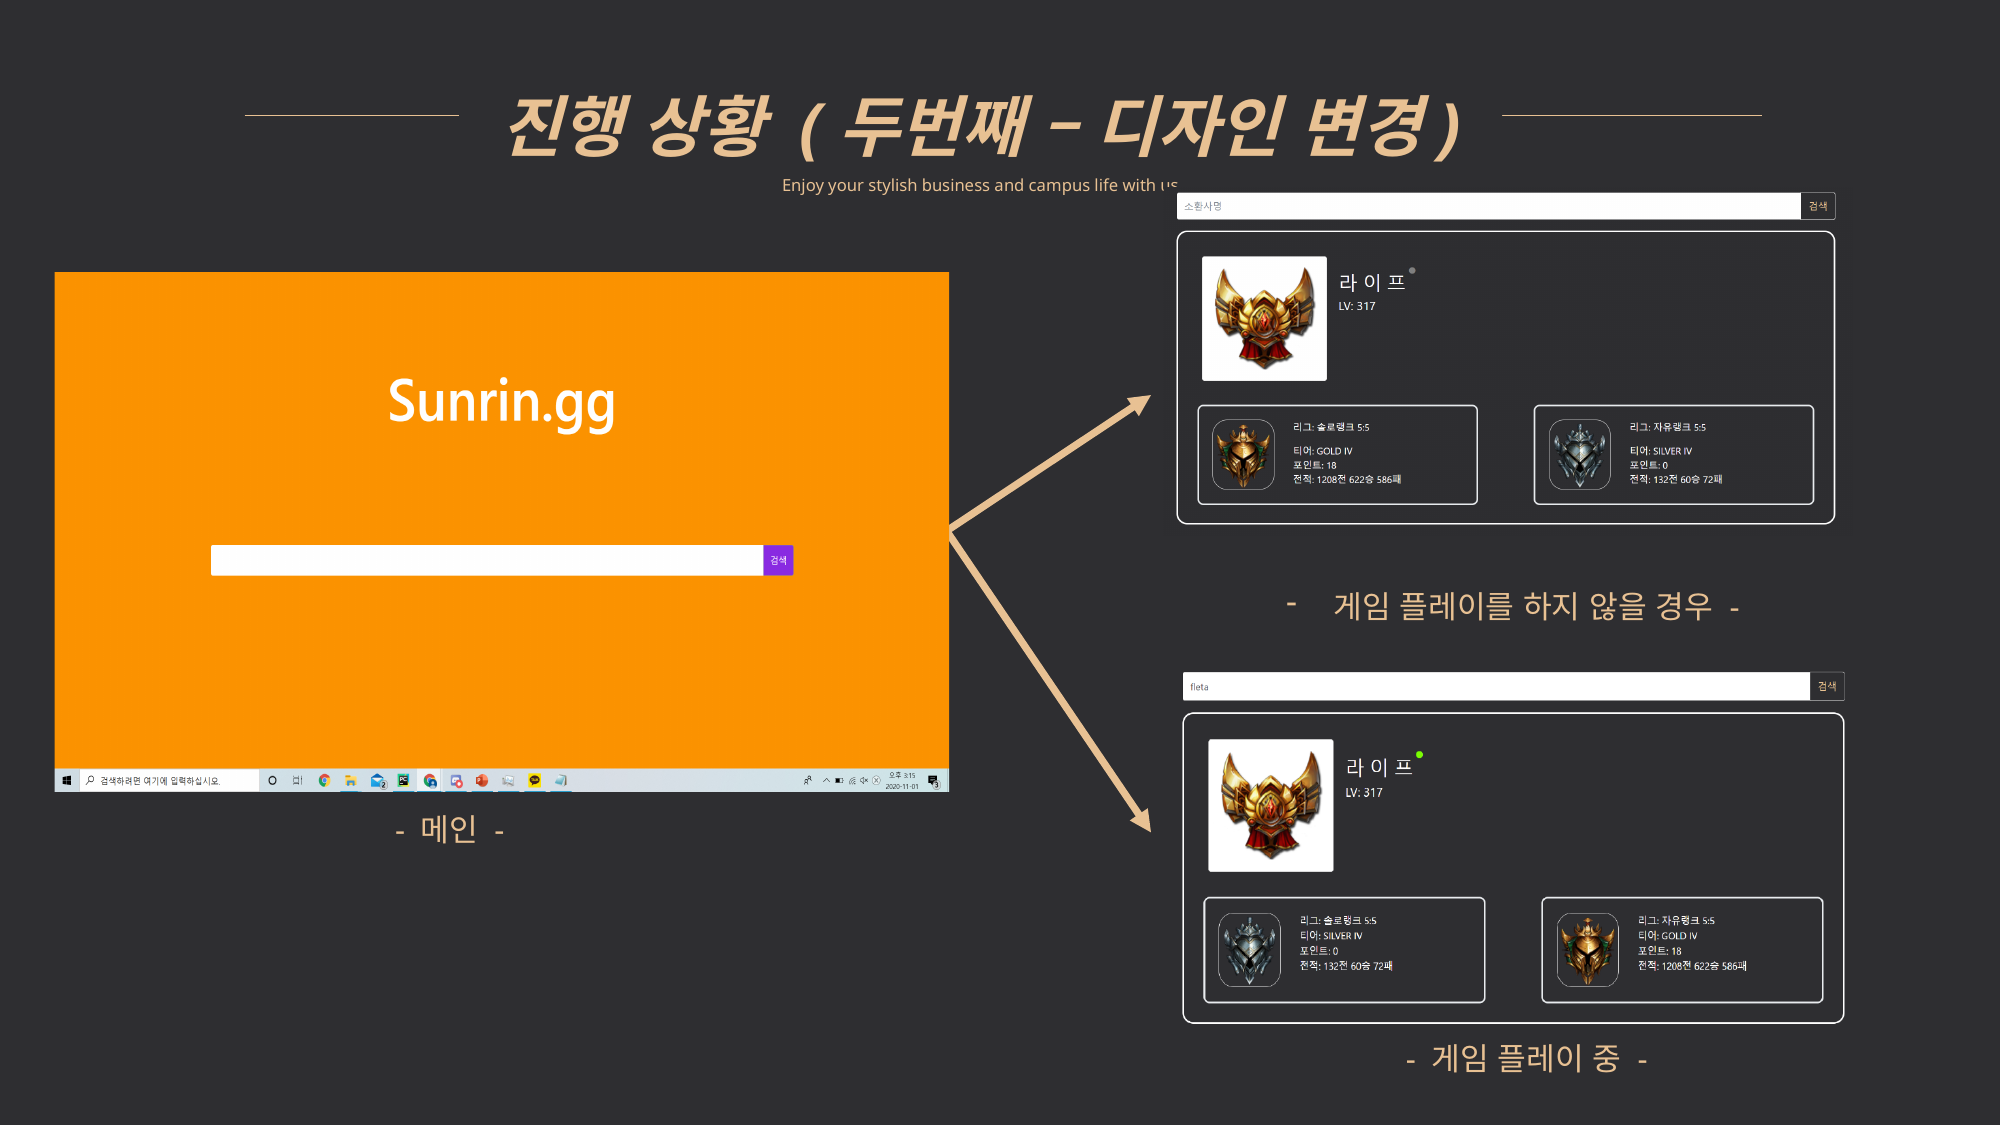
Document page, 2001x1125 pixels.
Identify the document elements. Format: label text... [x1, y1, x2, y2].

picture [1163, 187, 1853, 536]
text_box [946, 530, 1151, 833]
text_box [949, 394, 1151, 530]
text_box 게임 플레이를 하지 않을 경우 - [1271, 579, 1841, 633]
picture [1162, 666, 1853, 1032]
picture [54, 272, 950, 792]
text_box - 메인 - [380, 802, 950, 855]
text_box 진행 상황 (두번째 – 디자인 변경) Enjoy your stylish business and campus life with us [459, 116, 1503, 202]
text_box 진행 상황 (두번째 – 디자인 변경) Enjoy your stylish business and campus life with us [459, 37, 1503, 115]
text_box - 게임 플레이 중 - [1391, 1032, 1781, 1084]
